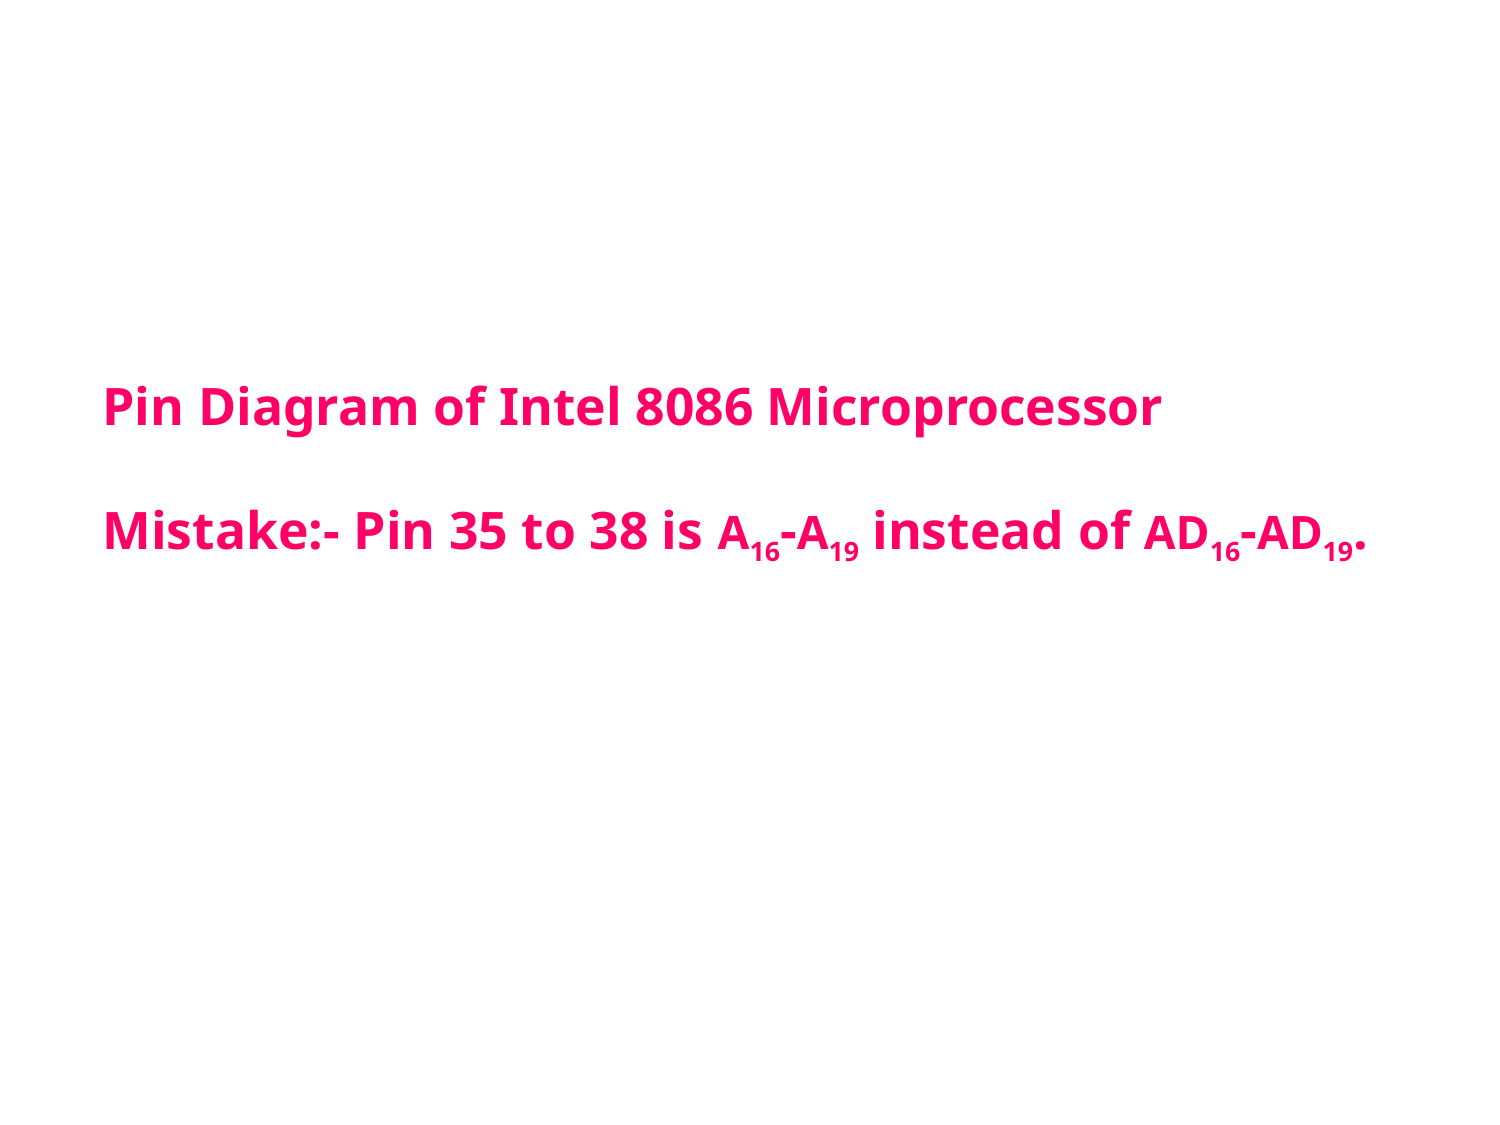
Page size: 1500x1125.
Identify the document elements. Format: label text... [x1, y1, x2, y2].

title Pin Diagram of Intel 8086 Microprocessor Mistake:- Pin 35 to 38 is A16-A19 instead of AD16-AD19. [87, 349, 1438, 591]
